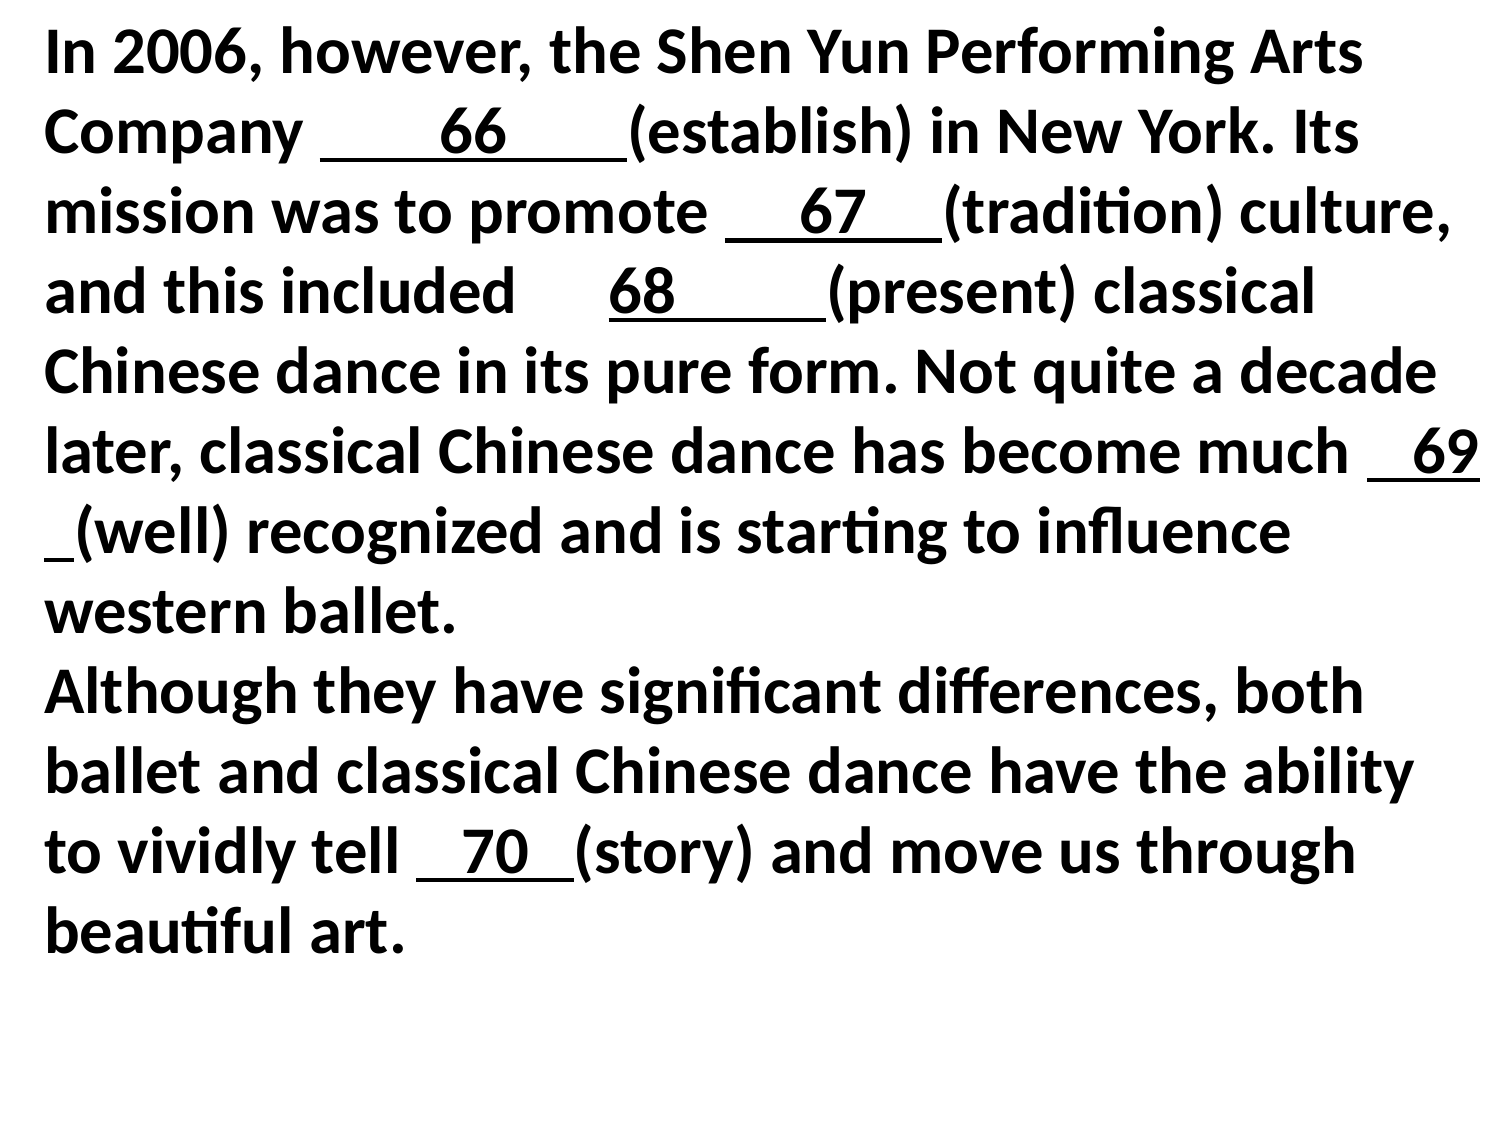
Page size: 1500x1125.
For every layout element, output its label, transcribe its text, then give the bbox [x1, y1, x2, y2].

text_box In 2006, however, the Shen Yun Performing Arts Company 66 (establish) in New York. Its mission was to promote 67 (tradition) culture, and this included 68 (present) classical Chinese dance in its pure form. Not quite a decade later, classical Chinese dance has become much 69 (well) recognized and is starting to influence western ballet. Although they have significant differences, both ballet and classical Chinese dance have the ability to vividly tell 70 (story) and move us through beautiful art. [29, 0, 1500, 975]
